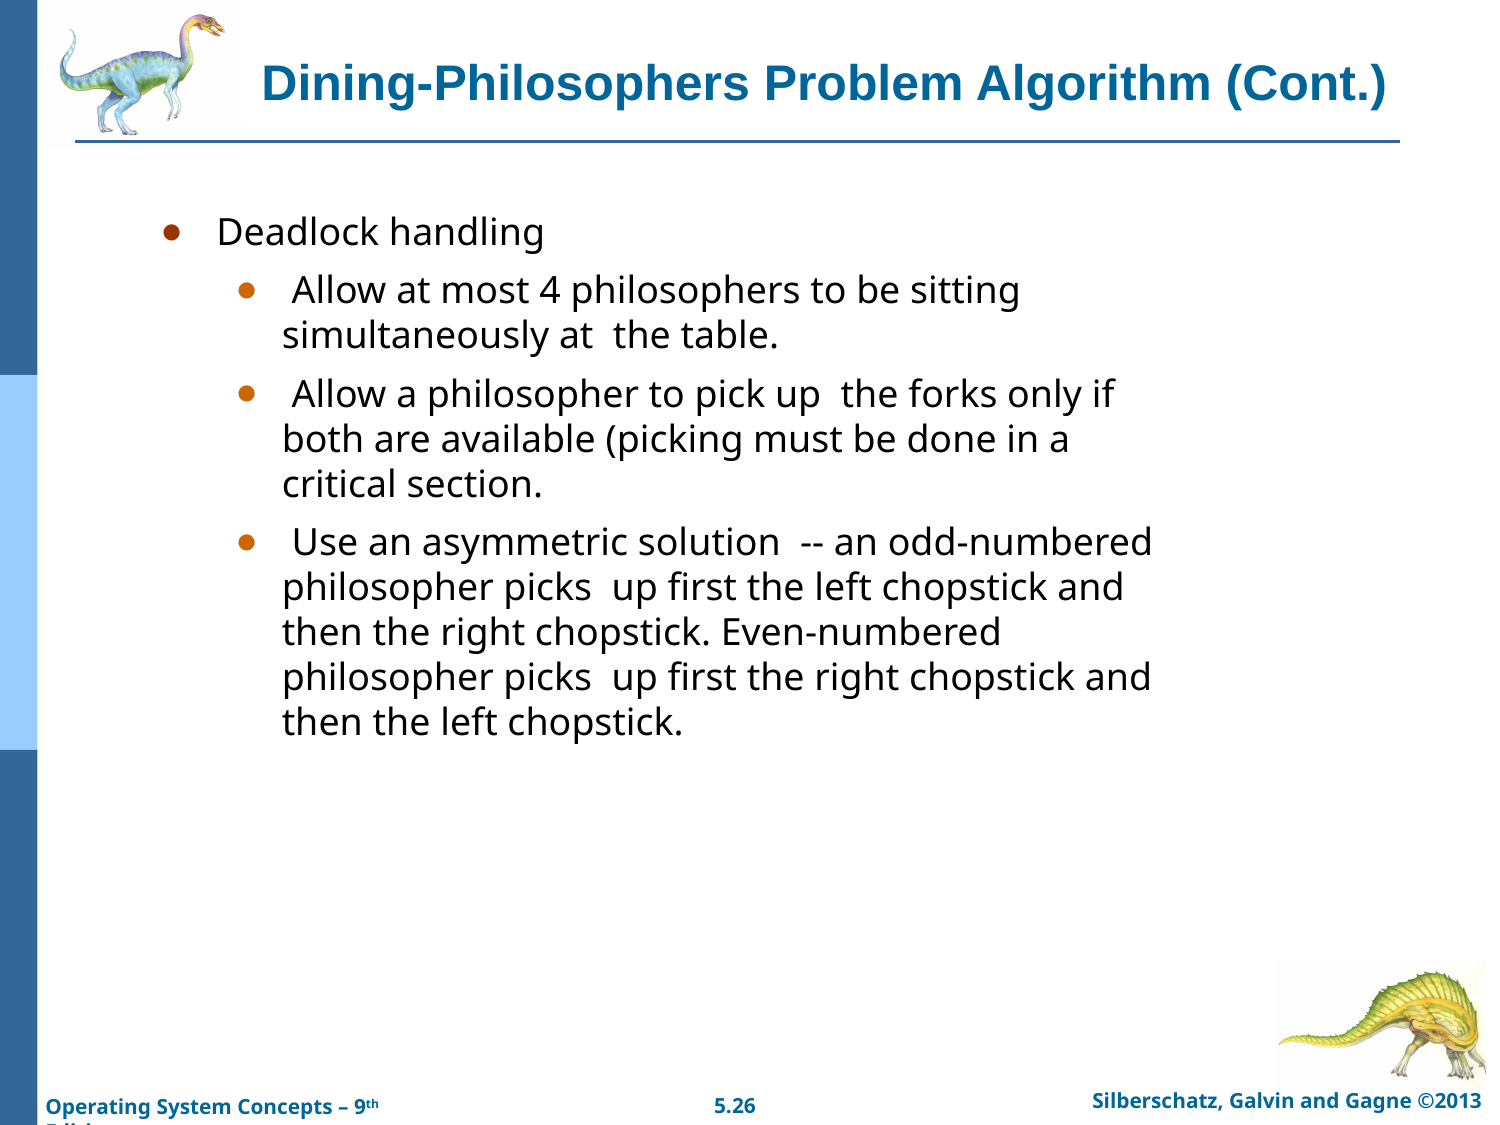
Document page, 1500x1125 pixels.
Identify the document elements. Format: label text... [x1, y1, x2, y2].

picture [46, 0, 243, 149]
title Dining-Philosophers Problem Algorithm (Cont.) [168, 23, 1481, 118]
picture [1275, 959, 1486, 1090]
list Deadlock handling Allow at most 4 philosophers to be sitting simultaneously at the table. Allow a philosopher to pick up the forks only if both are available (picking must be done in a critical section. Use an asymmetric solution -- an odd-numbered philosopher picks up first the left chopstick and then the right chopstick. Even-numbered philosopher picks up first the right chopstick and then the left chopstick. [145, 200, 1203, 999]
